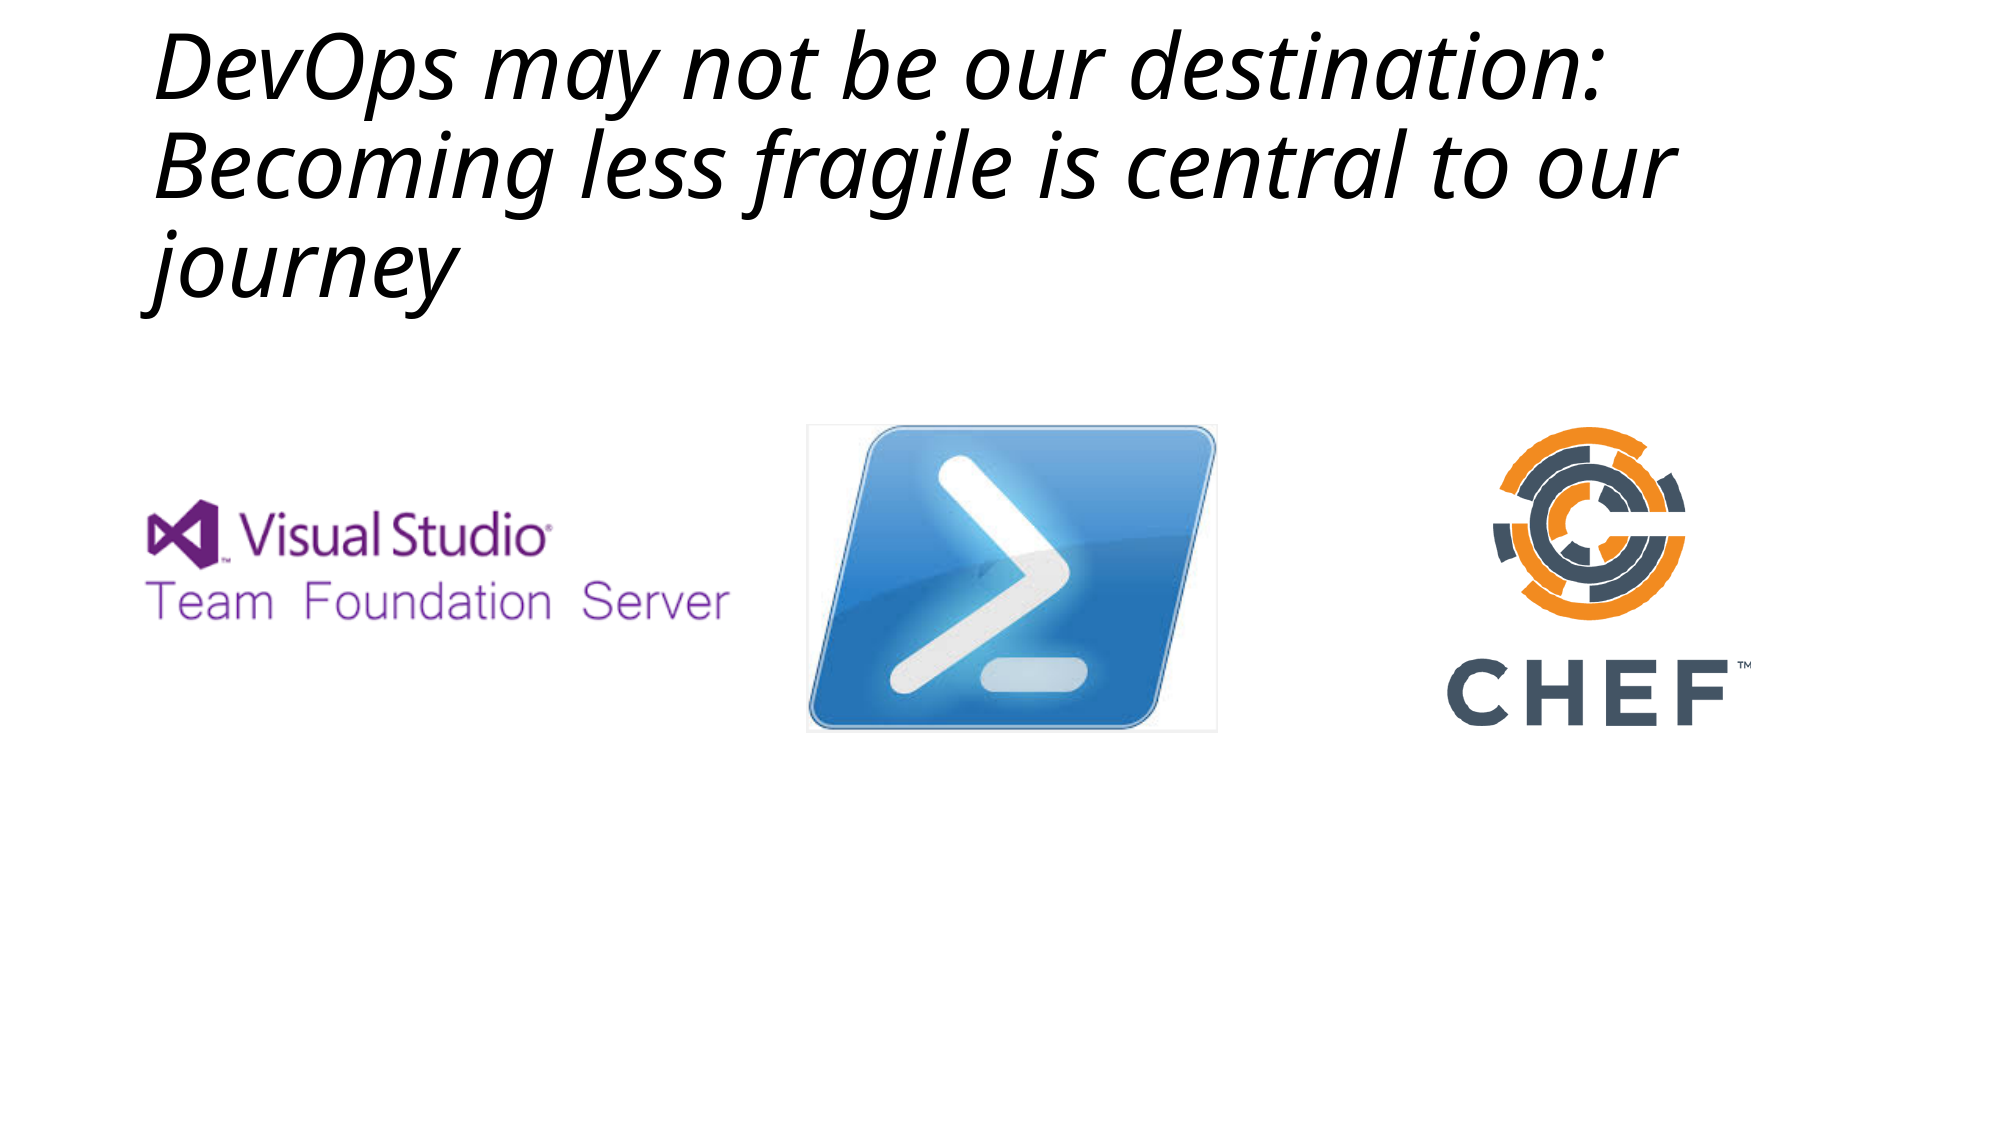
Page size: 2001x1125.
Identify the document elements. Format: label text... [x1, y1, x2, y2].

picture [806, 424, 1218, 733]
title DevOps may not be our destination: Becoming less fragile is central to our journey [137, 59, 1863, 278]
picture [1446, 427, 1751, 726]
picture [137, 499, 738, 628]
